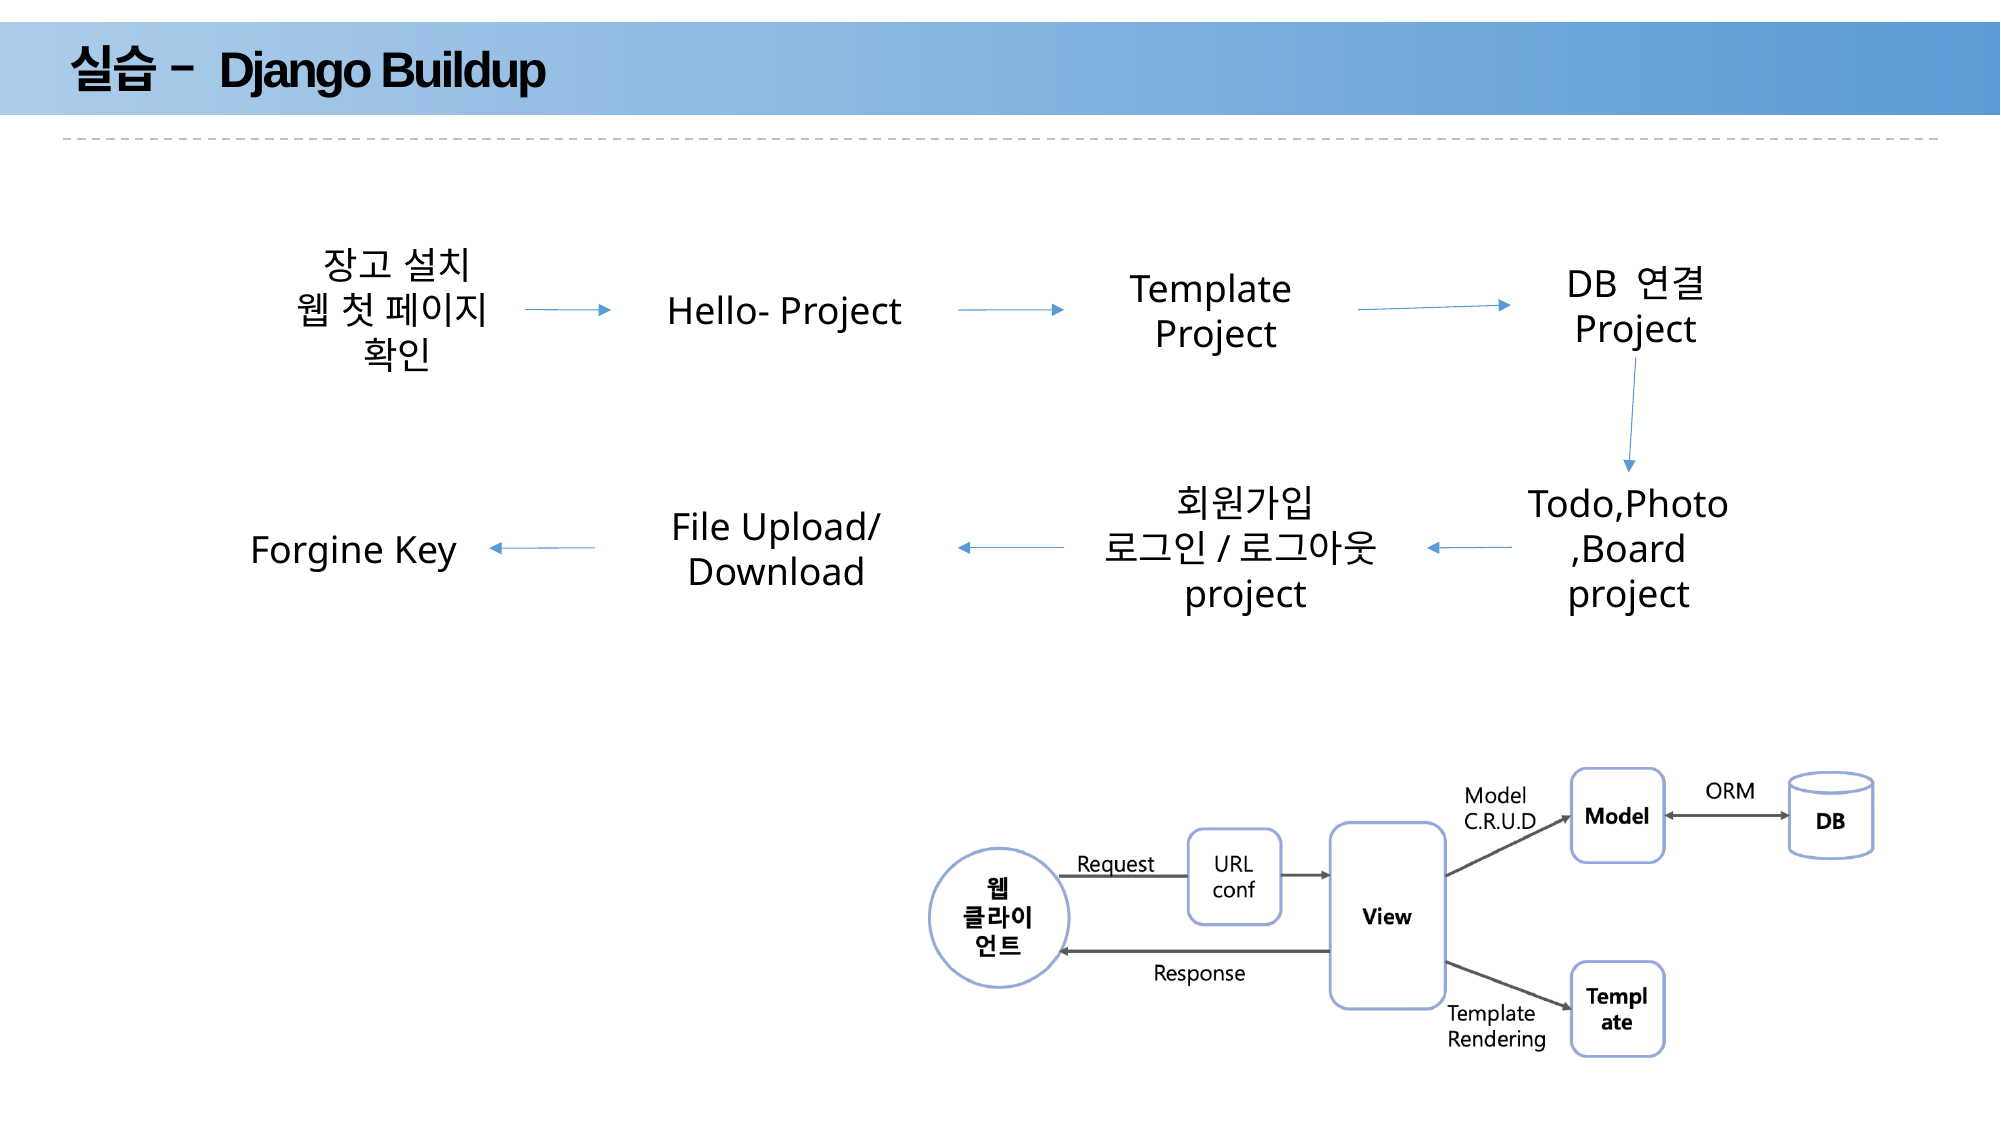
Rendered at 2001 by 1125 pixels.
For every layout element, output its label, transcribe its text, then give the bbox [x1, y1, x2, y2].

text_box Template Project [1064, 257, 1358, 363]
picture [909, 722, 1915, 1109]
text_box File Upload/Download [595, 495, 958, 601]
text_box 장고 설치 웹 첫 페이지 확인 [271, 234, 526, 385]
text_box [1357, 305, 1512, 311]
text_box 실습 – Django Buildup [54, 29, 563, 105]
text_box Todo,Photo,Board project [1511, 472, 1746, 623]
text_box Hello- Project [611, 280, 958, 340]
text_box 회원가입 로그인/로그아웃project [1064, 472, 1428, 623]
text_box Forgine Key [217, 518, 490, 579]
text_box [1628, 358, 1636, 473]
text_box DB 연결 Project [1511, 252, 1761, 358]
